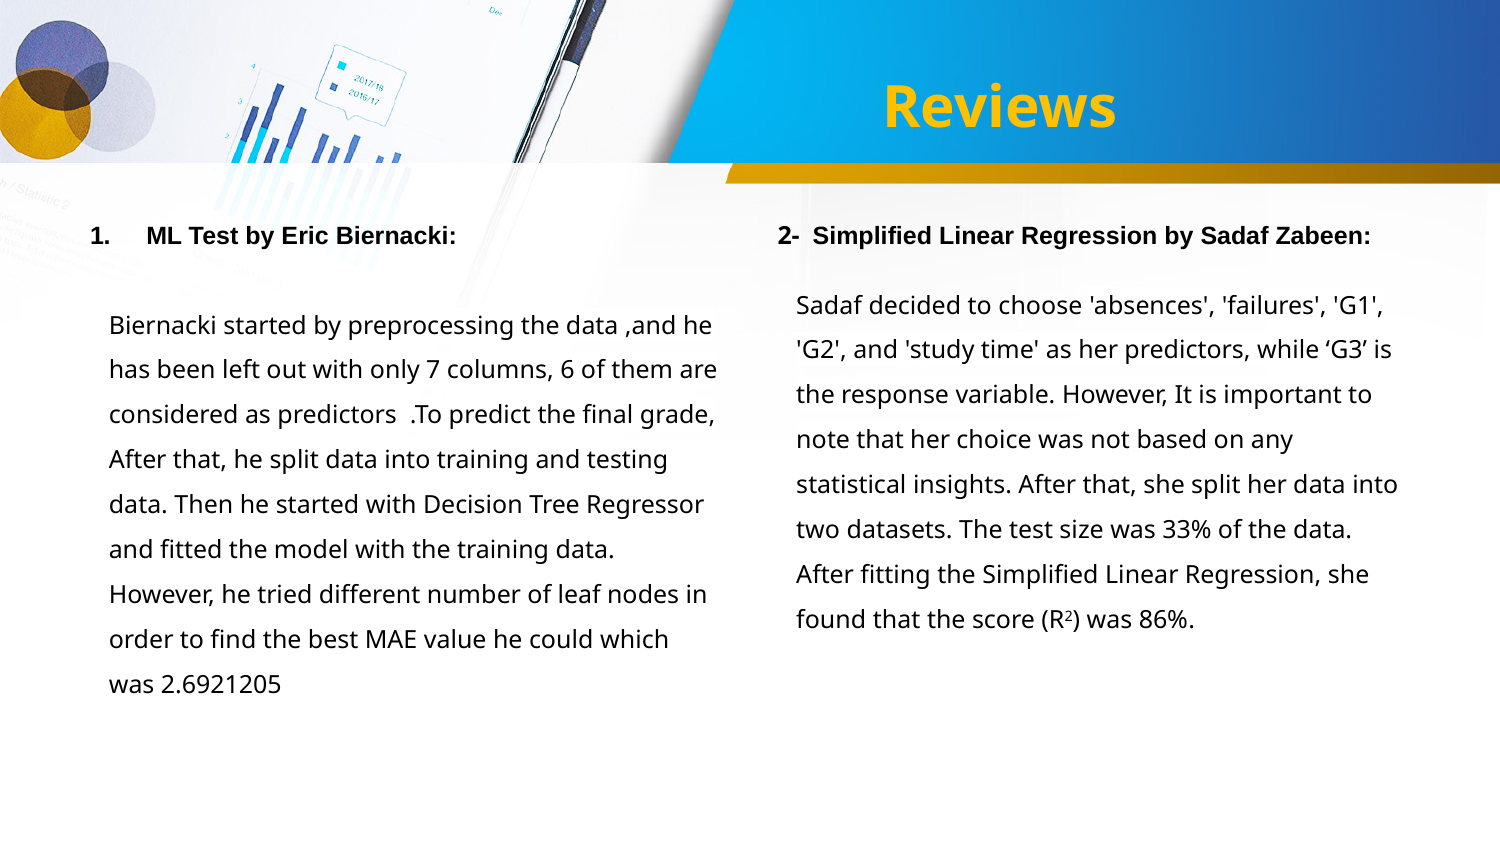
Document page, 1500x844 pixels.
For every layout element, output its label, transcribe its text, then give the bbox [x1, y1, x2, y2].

picture [0, 0, 1500, 844]
list 2- Simplified Linear Regression by Sadaf Zabeen: Sadaf decided to choose 'absences', 'failures', 'G1', 'G2', and 'study time' as her predictors, while ‘G3’ is the response variable. However, It is important to note that her choice was not based on any statistical insights. After that, she split her data into two datasets. The test size was 33% of the data. After fitting the Simplified Linear Regression, she found that the score (R2) was 86%. [762, 196, 1425, 810]
list ML Test by Eric Biernacki: Biernacki started by preprocessing the data ,and he has been left out with only 7 columns, 6 of them are considered as predictors .To predict the final grade, After that, he split data into training and testing data. Then he started with Decision Tree Regressor and fitted the model with the training data. However, he tried different number of leaf nodes in order to find the best MAE value he could which was 2.6921205 [75, 196, 738, 810]
title Reviews [574, 33, 1425, 175]
